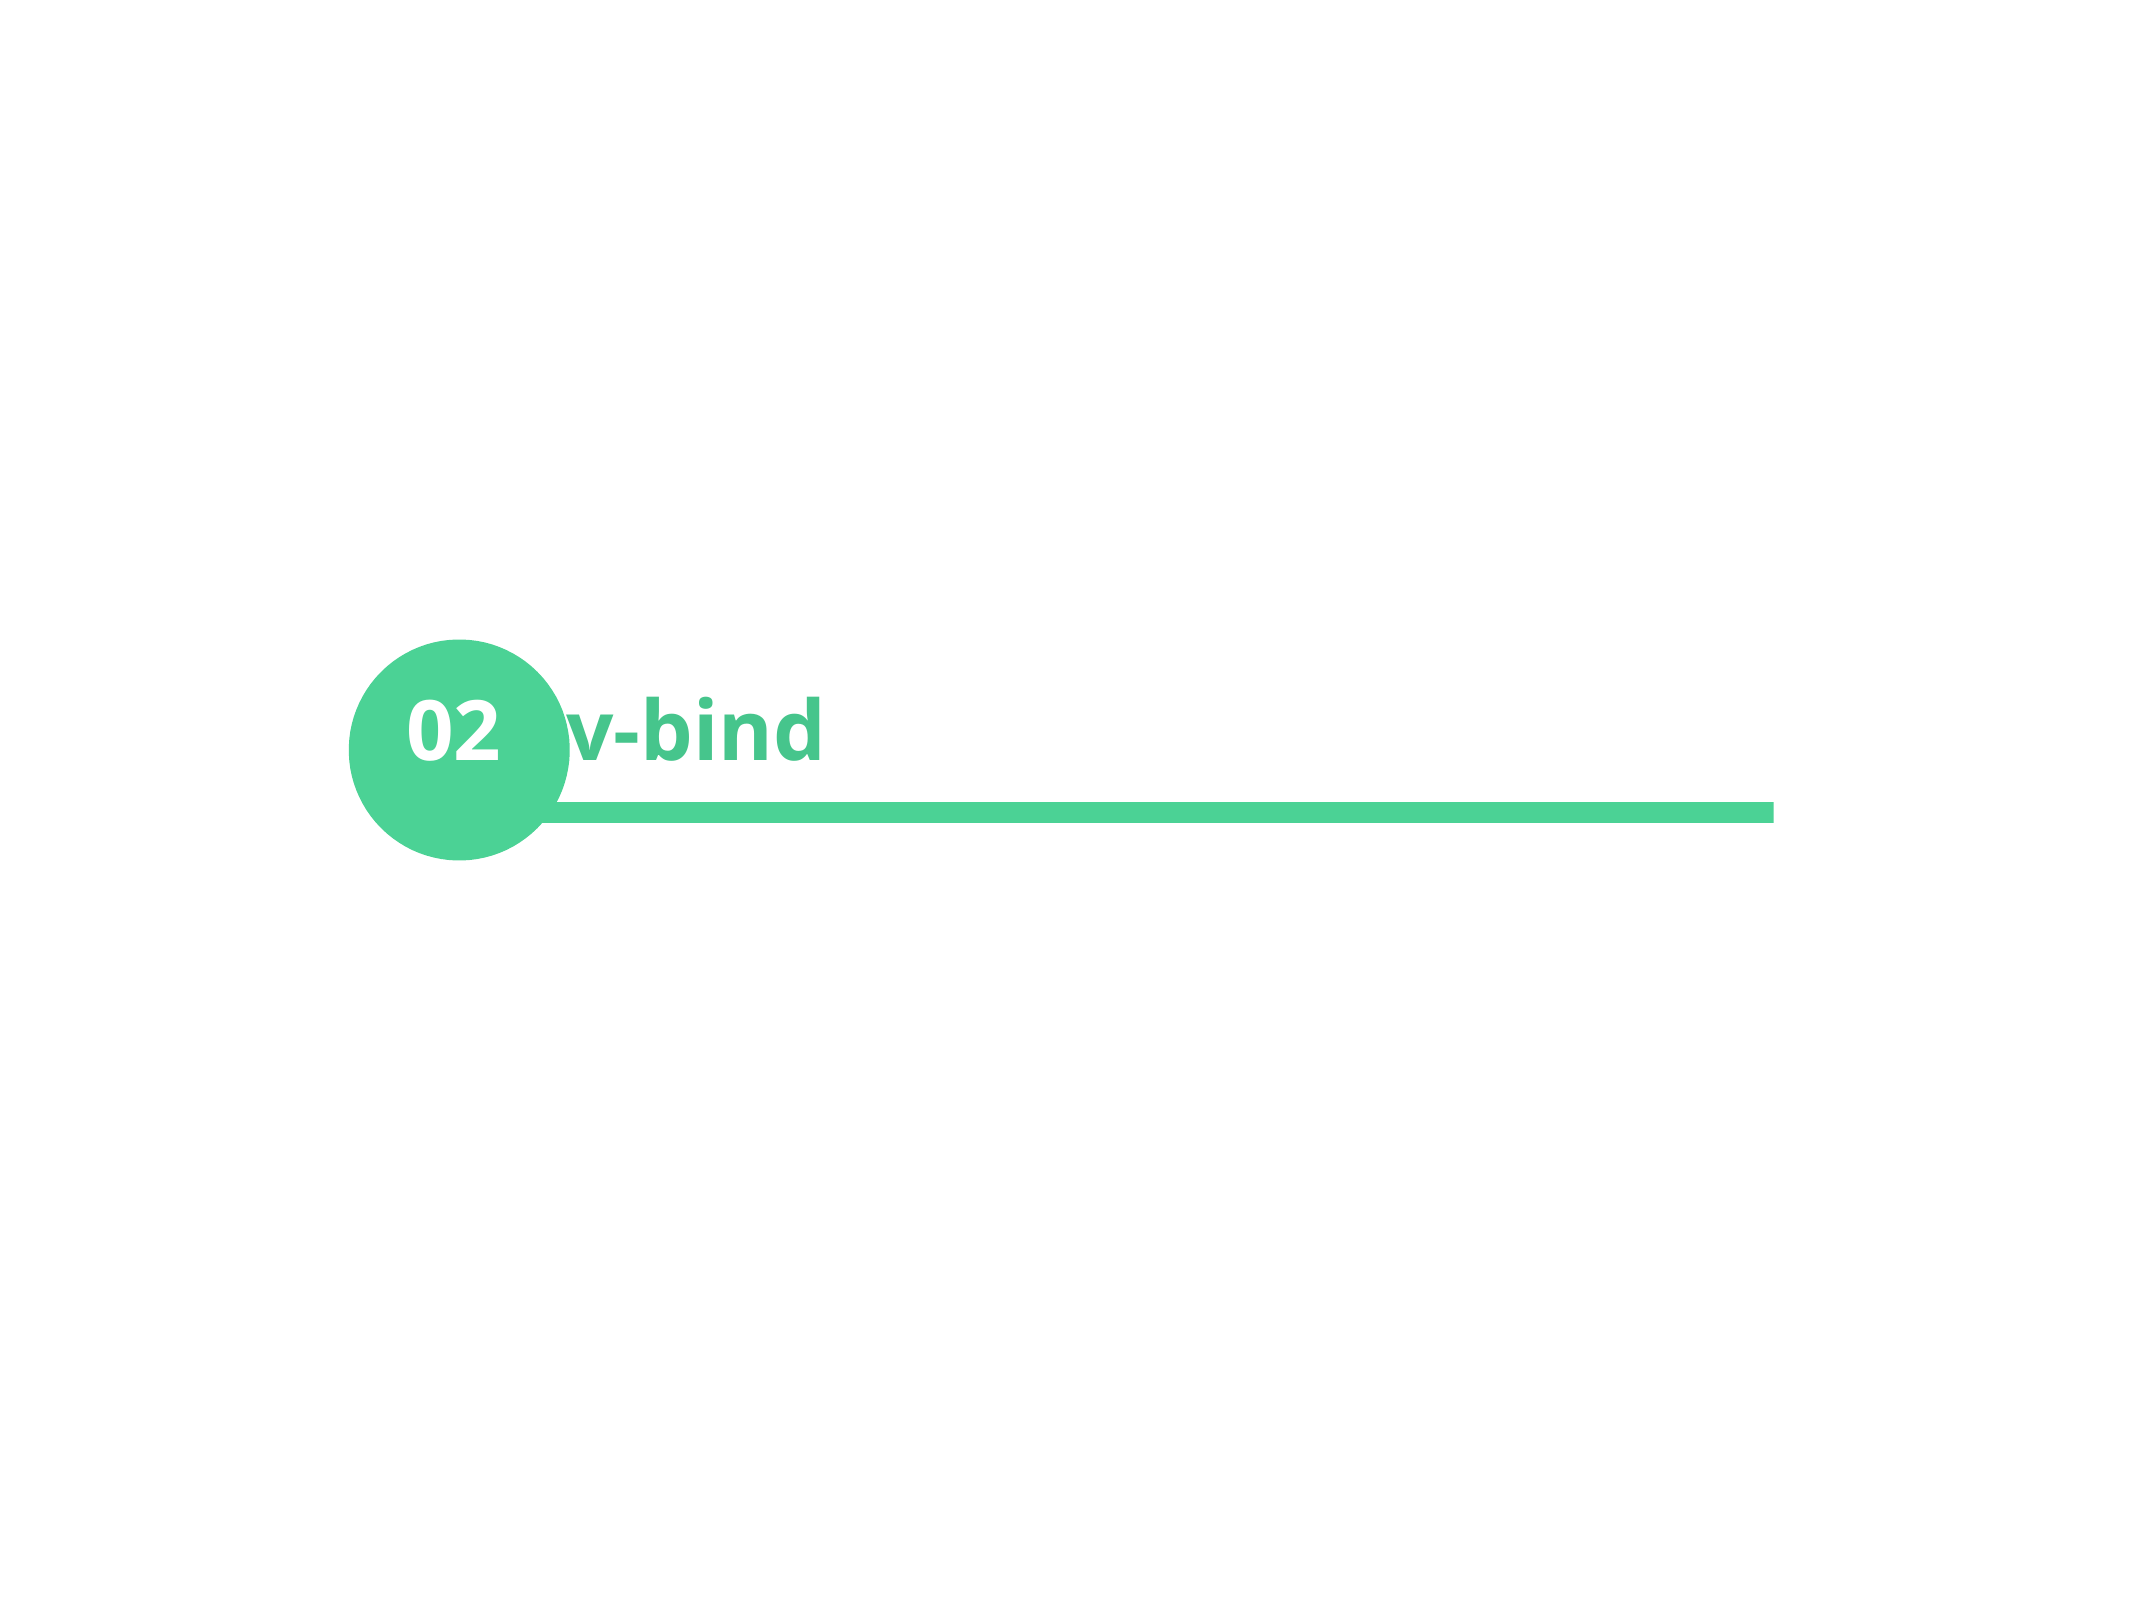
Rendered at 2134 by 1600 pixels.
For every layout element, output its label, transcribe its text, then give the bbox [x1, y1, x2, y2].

text_box [535, 802, 1774, 823]
text_box 02 v-bind [404, 674, 2032, 777]
text_box [348, 639, 567, 861]
